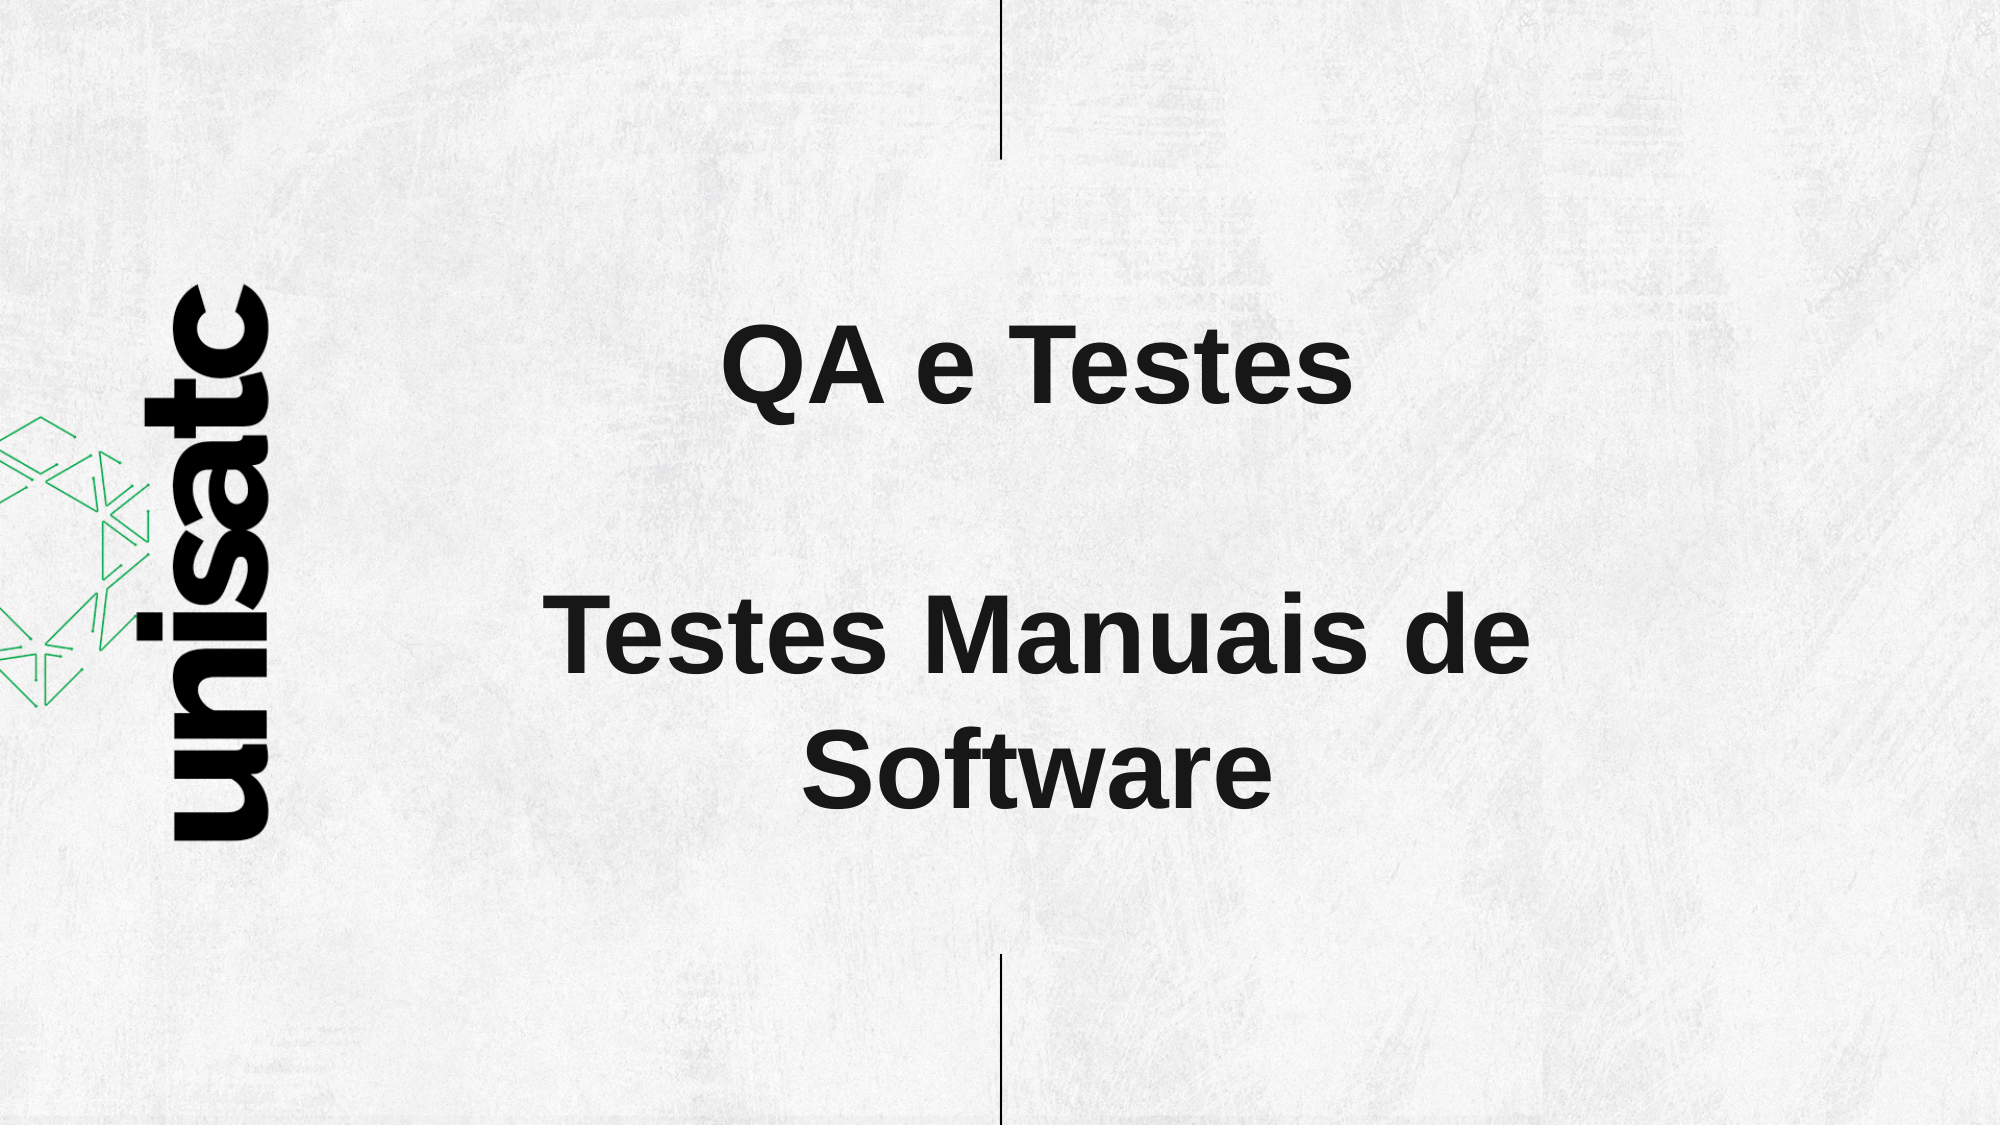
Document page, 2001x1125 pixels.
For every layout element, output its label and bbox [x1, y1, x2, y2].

list [0, 0, 2000, 1125]
